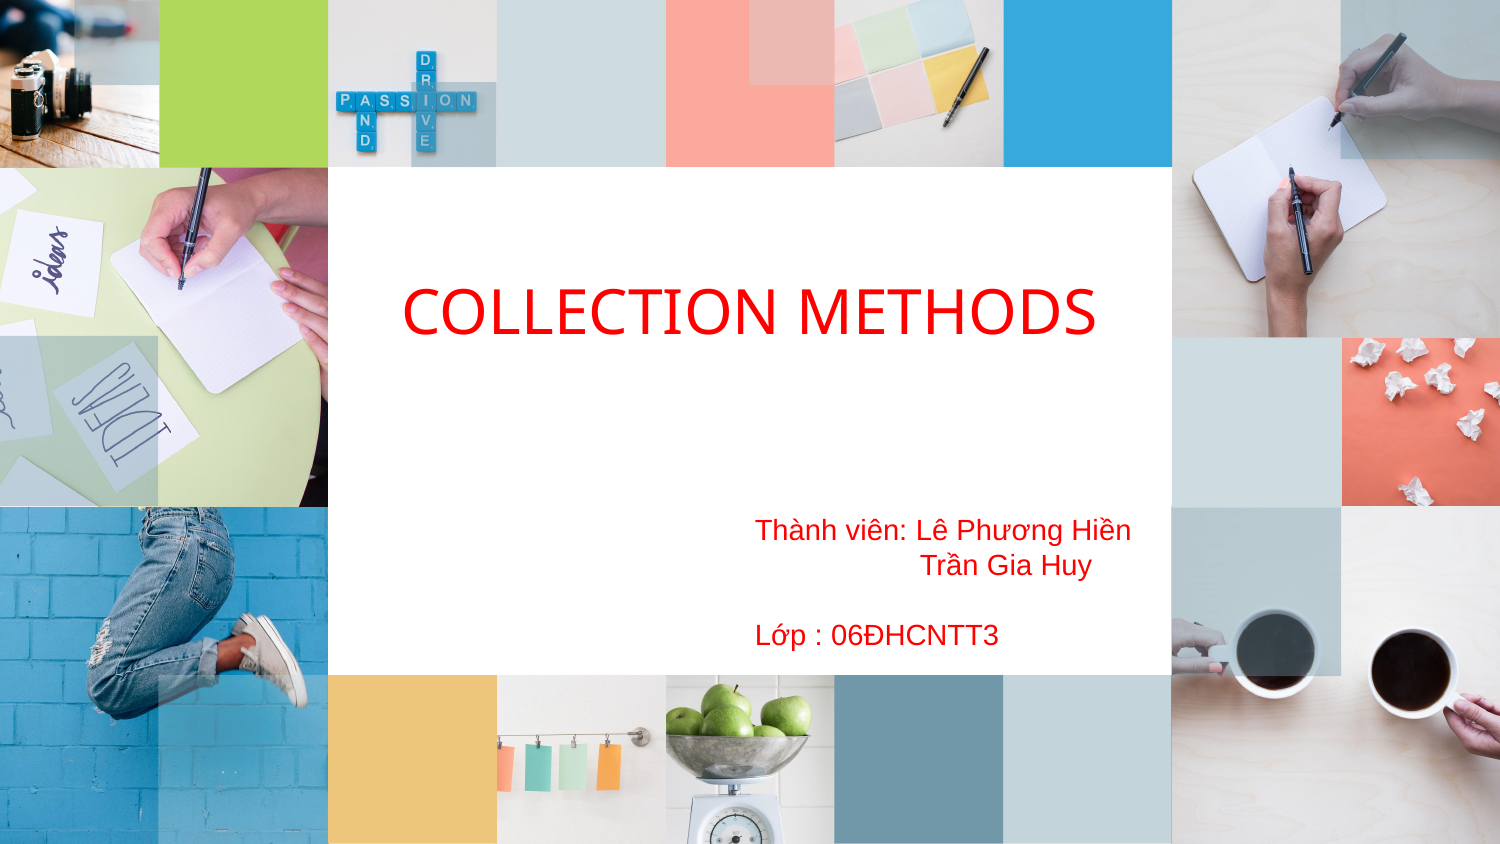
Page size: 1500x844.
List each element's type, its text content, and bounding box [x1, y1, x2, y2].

picture [835, 0, 1003, 167]
picture [381, 97, 388, 104]
picture [422, 75, 430, 82]
text_box Thành viên: Lê Phương Hiền Trần Gia Huy Lớp : 06ĐHCNTT3 [740, 503, 1168, 659]
picture [1172, 0, 1500, 844]
picture [114, 698, 123, 709]
picture [361, 115, 369, 125]
picture [150, 714, 155, 736]
picture [362, 96, 369, 104]
picture [401, 101, 409, 106]
title COLLECTION METHODS [332, 244, 1168, 376]
picture [0, 0, 328, 844]
picture [422, 55, 427, 64]
picture [497, 675, 834, 844]
picture [329, 0, 496, 167]
picture [362, 135, 367, 145]
